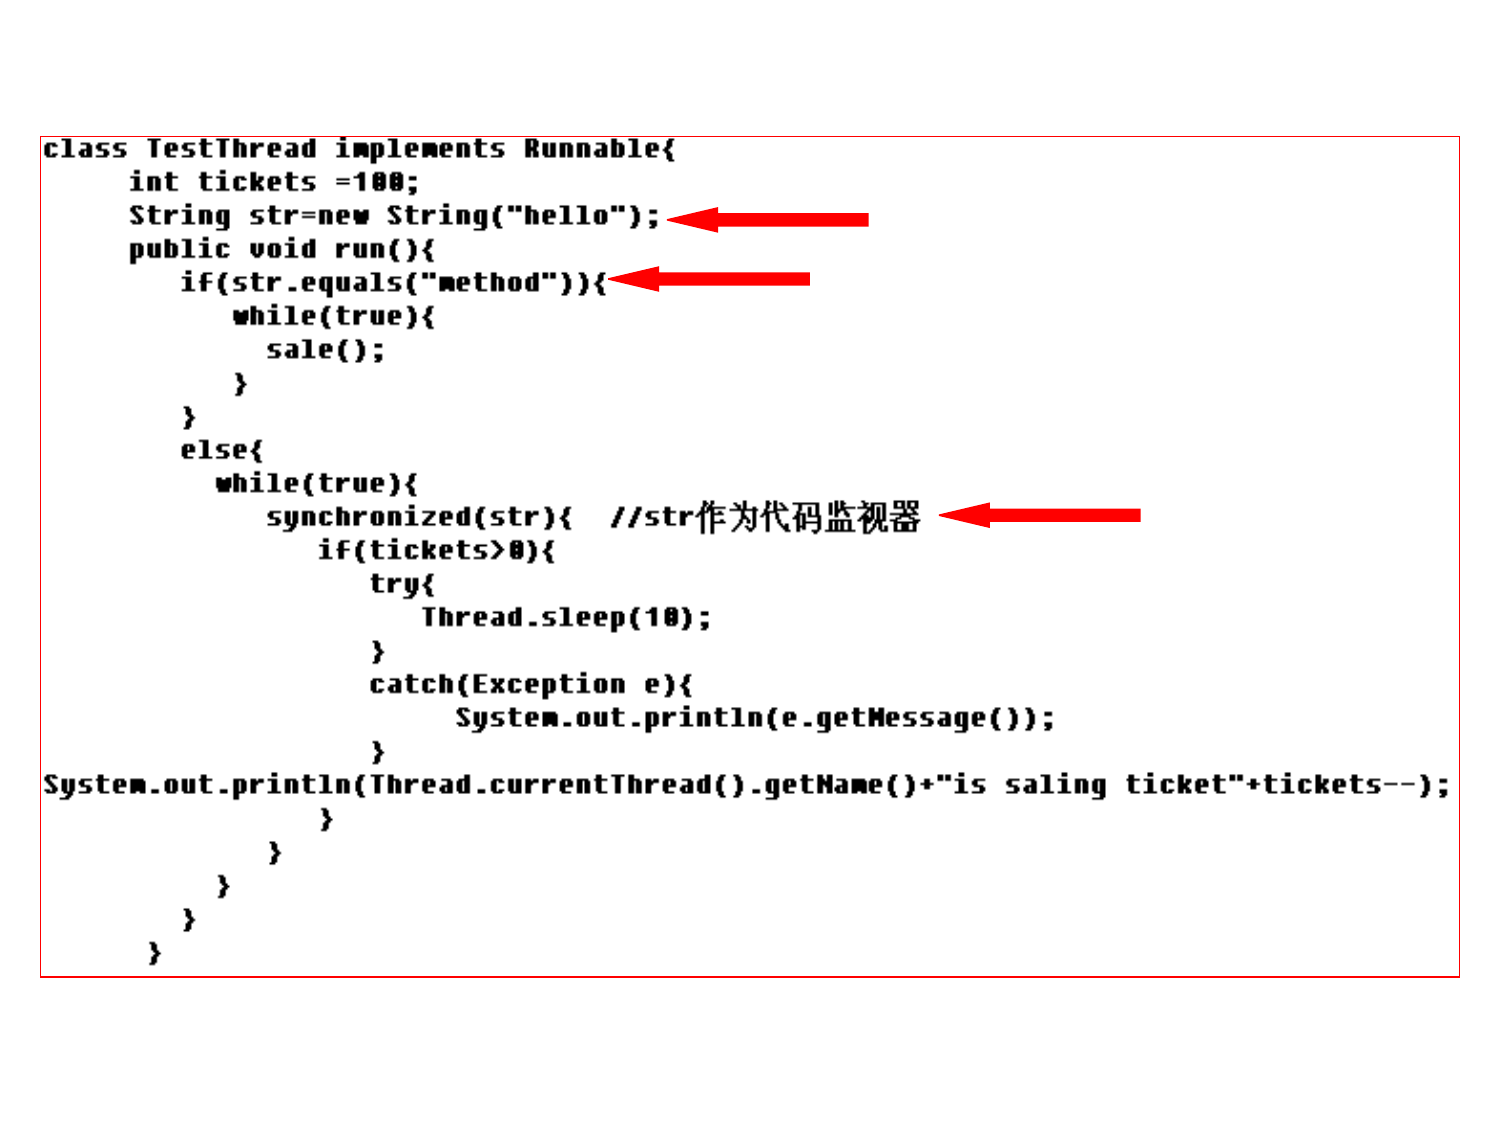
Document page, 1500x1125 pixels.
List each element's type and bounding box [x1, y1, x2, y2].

text_box [41, 137, 1459, 976]
